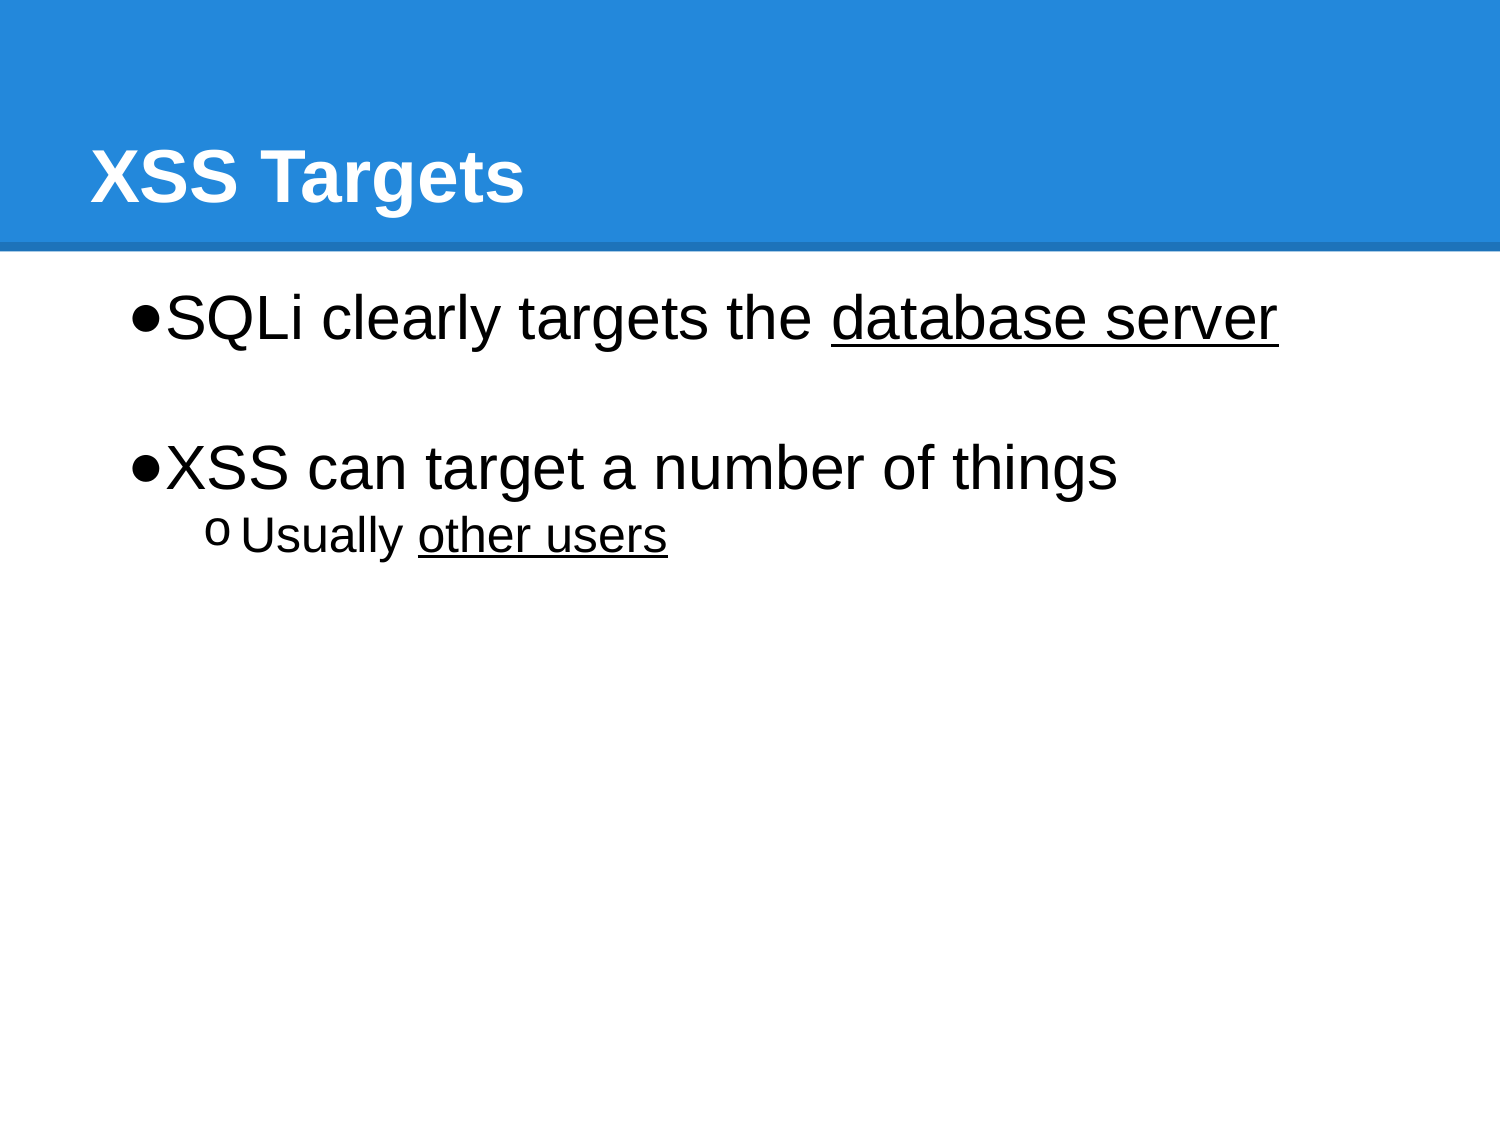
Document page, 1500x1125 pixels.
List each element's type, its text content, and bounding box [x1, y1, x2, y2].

list SQLi clearly targets the database server XSS can target a number of things Usually other users [75, 262, 1425, 1078]
title XSS Targets [75, 45, 1425, 233]
